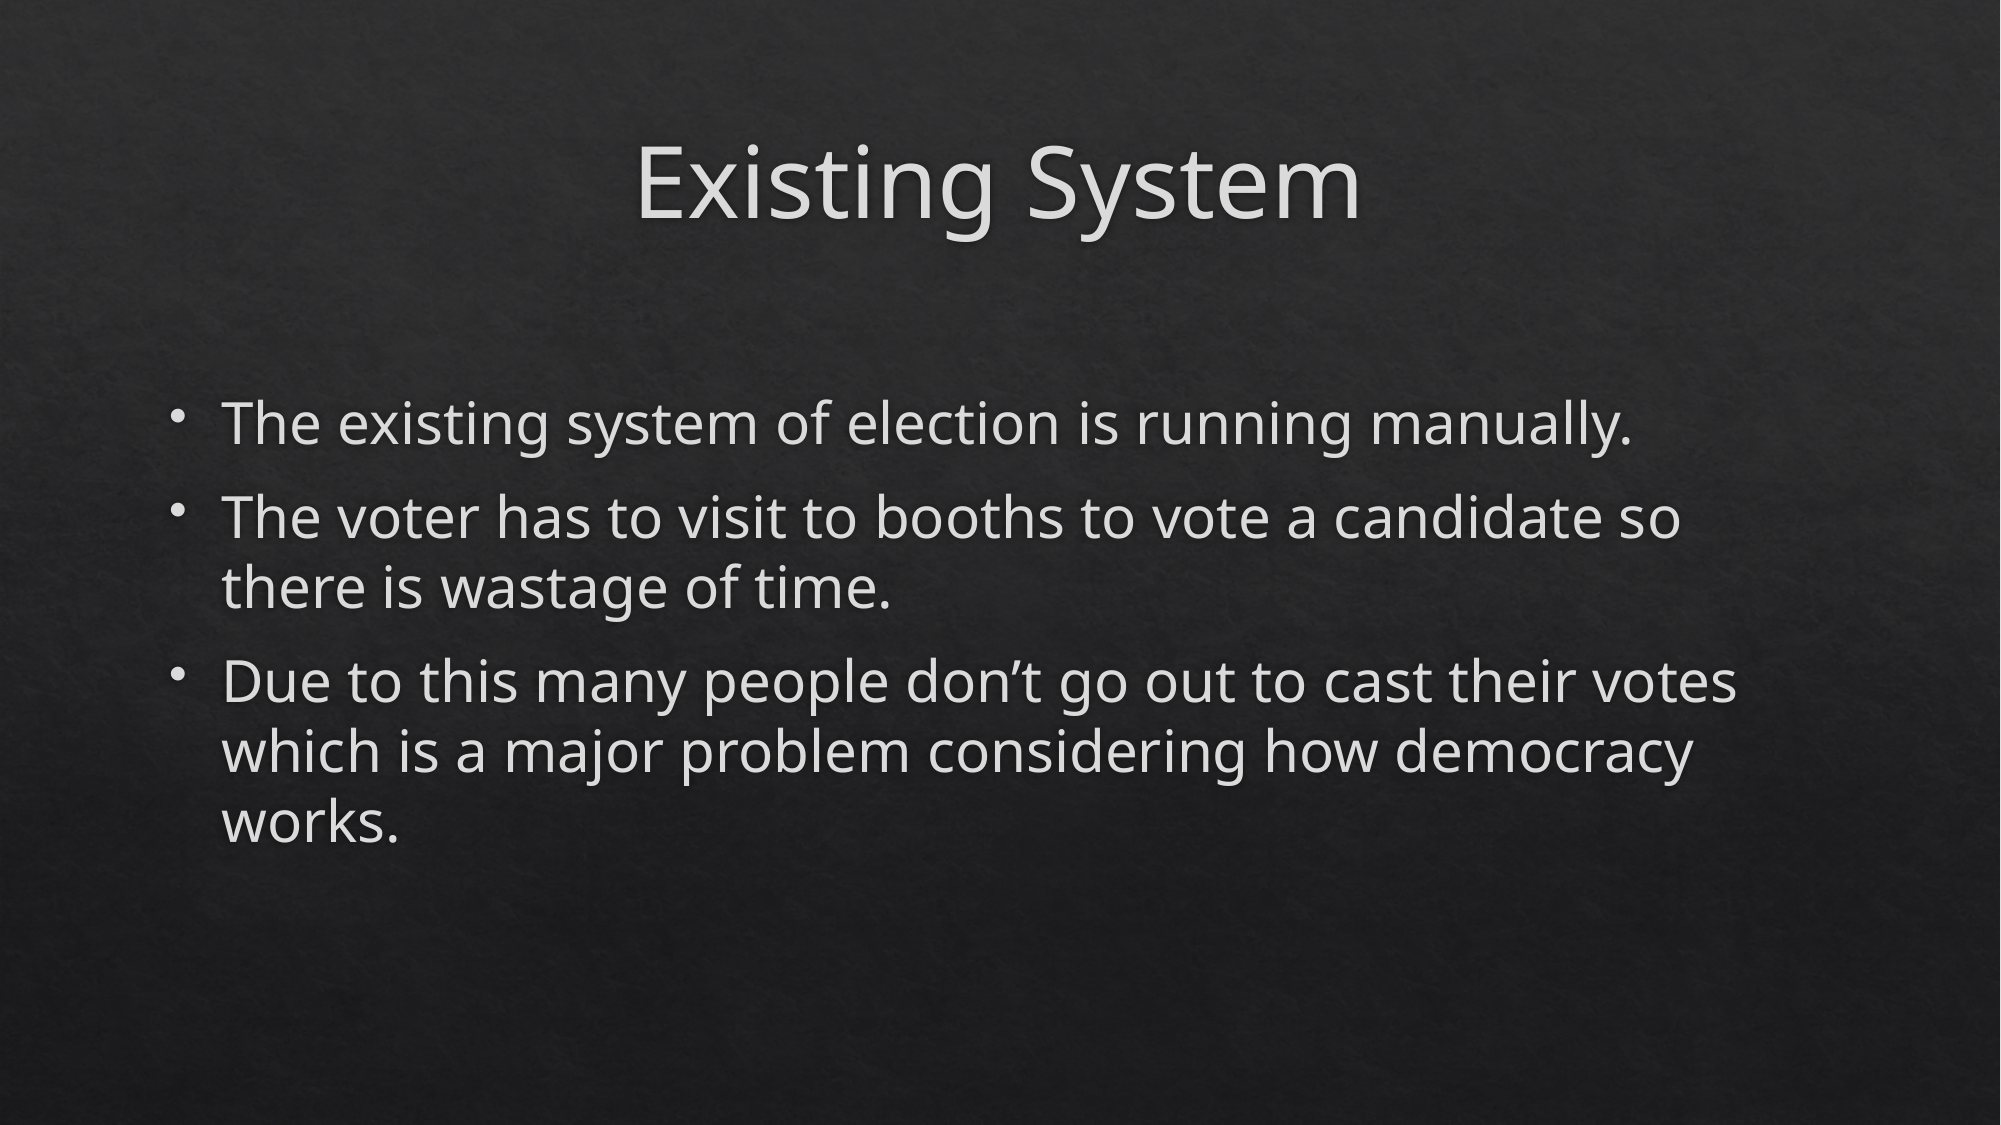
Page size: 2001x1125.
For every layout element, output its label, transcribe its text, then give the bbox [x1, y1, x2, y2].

list The existing system of election is running manually. The voter has to visit to booths to vote a candidate so there is wastage of time. Due to this many people don’t go out to cast their votes which is a major problem considering how democracy works. [149, 284, 1849, 950]
title Existing System [149, 99, 1849, 260]
